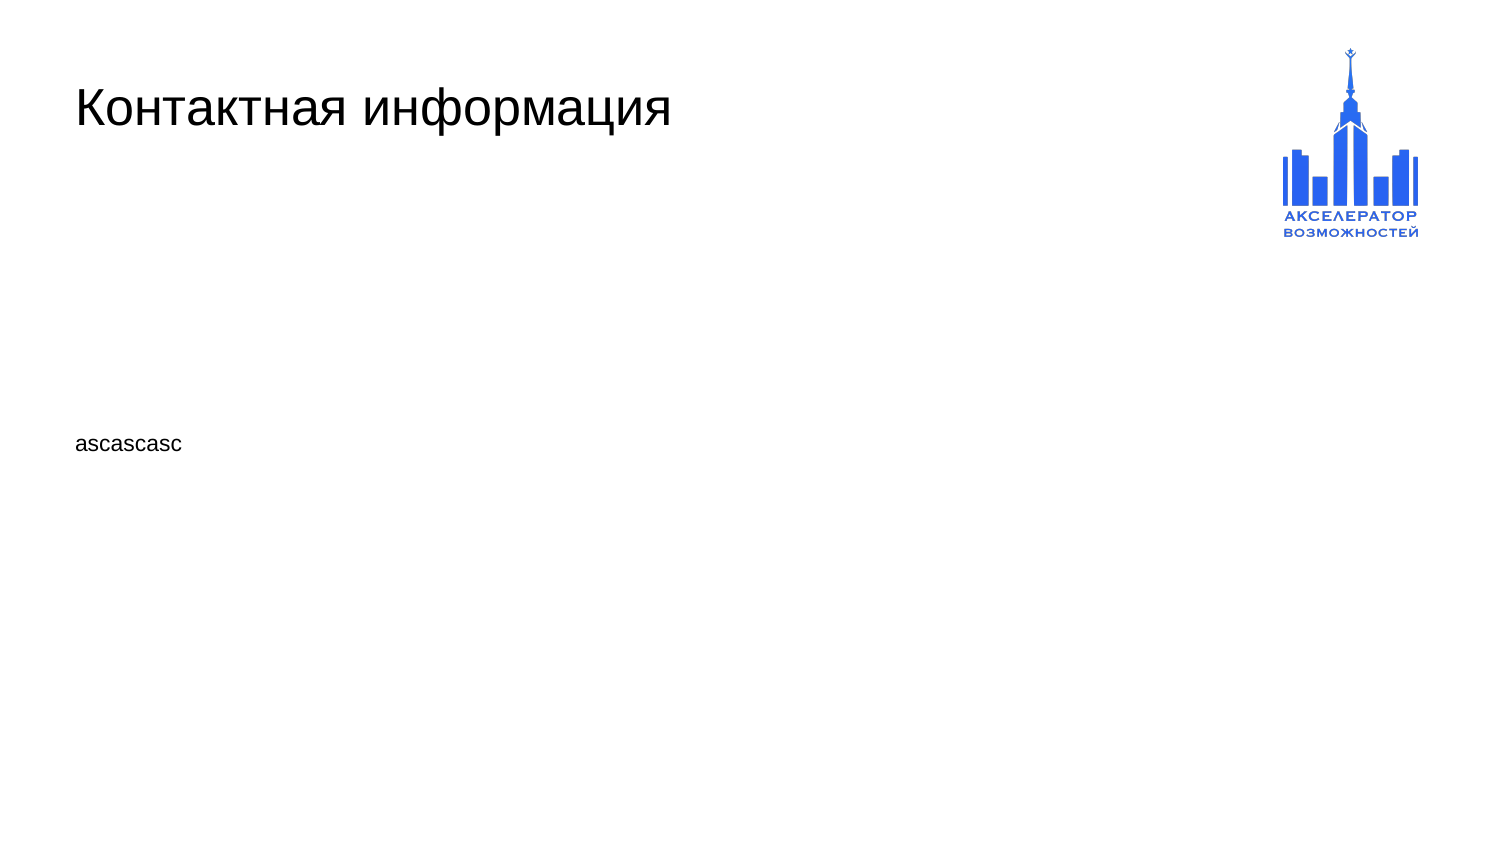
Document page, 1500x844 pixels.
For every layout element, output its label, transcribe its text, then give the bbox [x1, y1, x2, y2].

subtitle ascascasc [75, 197, 1425, 687]
picture [1283, 48, 1418, 237]
title Контактная информация [75, 33, 1425, 175]
